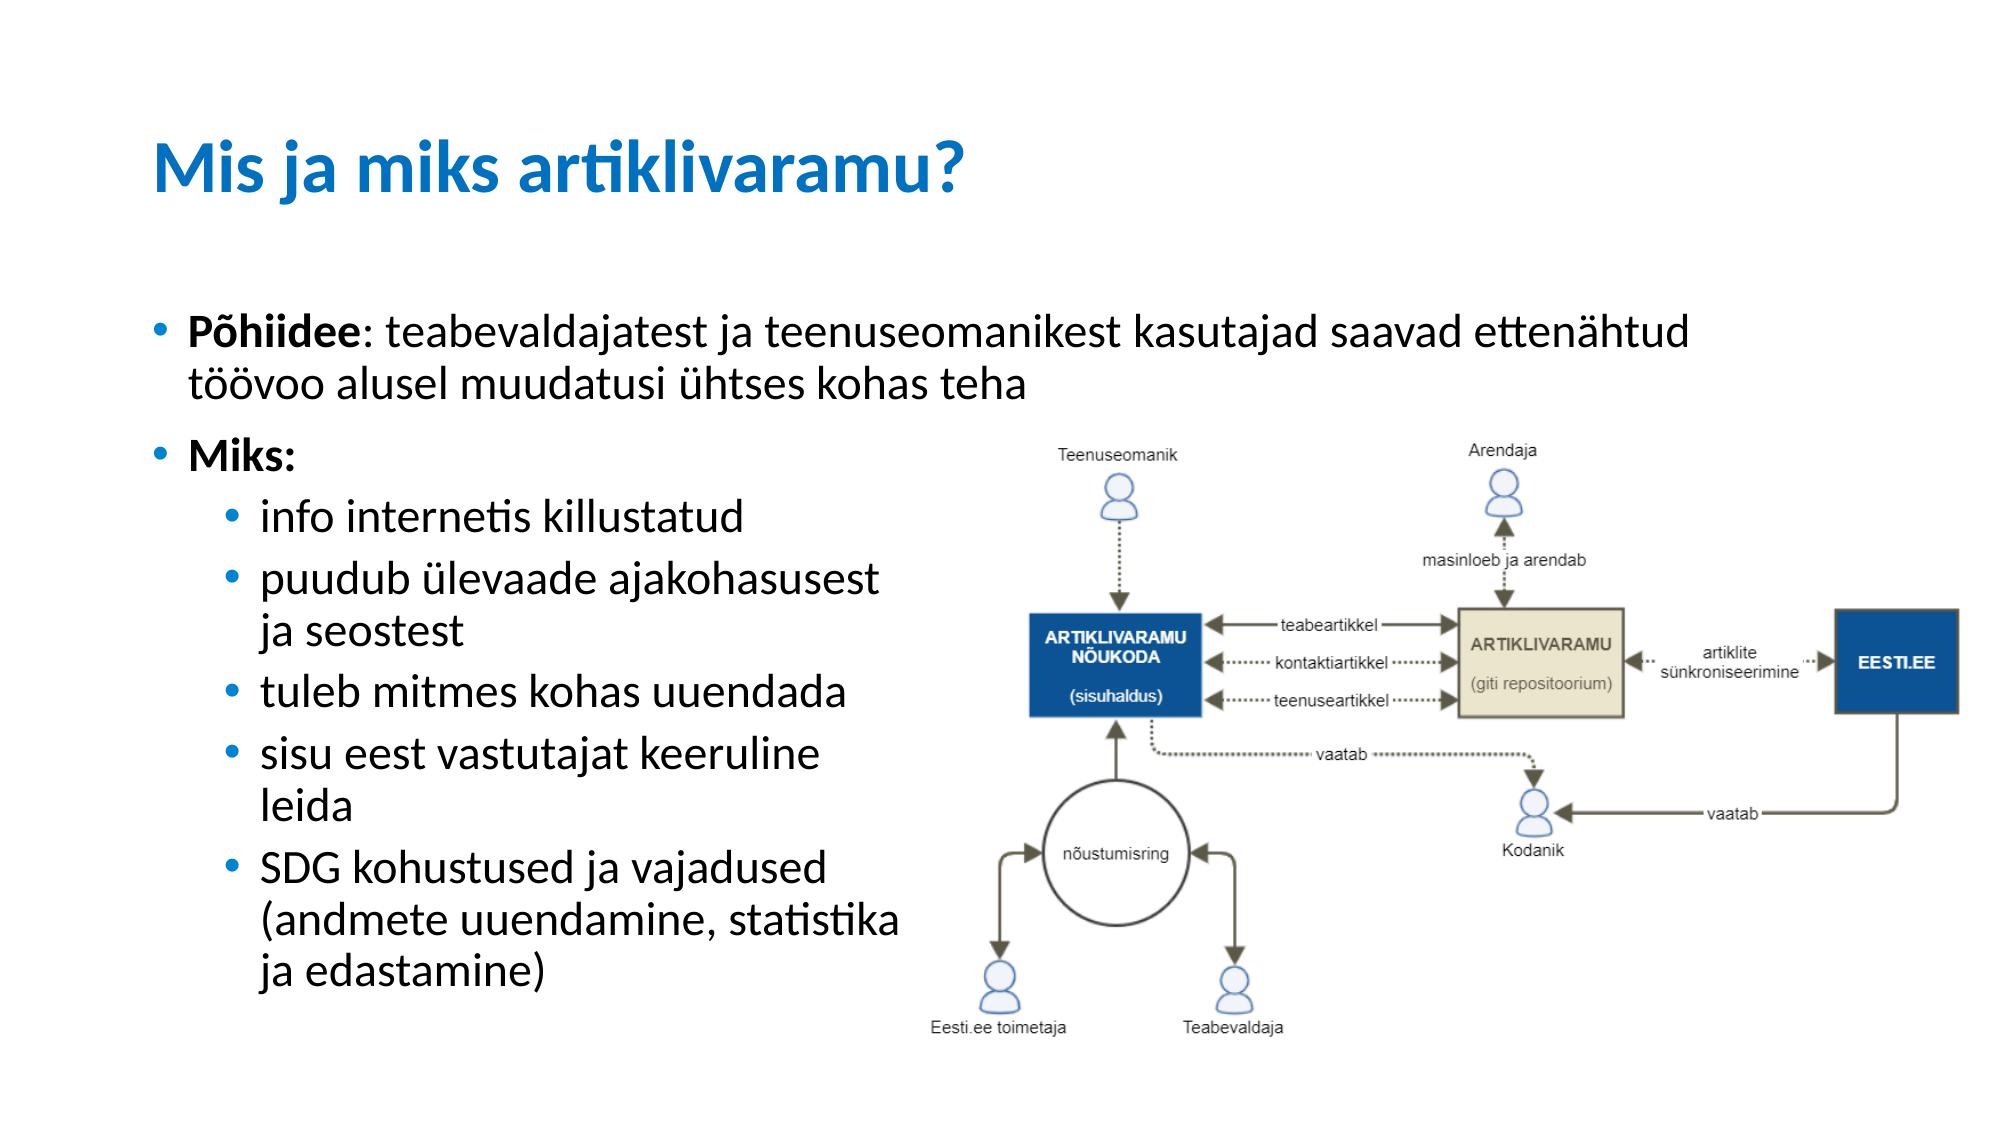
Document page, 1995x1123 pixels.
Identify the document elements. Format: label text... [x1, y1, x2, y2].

title Mis ja miks artiklivaramu? [137, 59, 1858, 277]
picture [926, 439, 1964, 1039]
list Põhiidee: teabevaldajatest ja teenuseomanikest kasutajad saavad ettenähtud töövoo alusel muudatusi ühtses kohas teha Miks: info internetis killustatud puudub ülevaade ajakohasusest ja seostest tuleb mitmes kohas uuendada sisu eest vastutajat keeruline leida SDG kohustused ja vajadused (andmete uuendamine, statistika ja edastamine) [137, 298, 1777, 1011]
